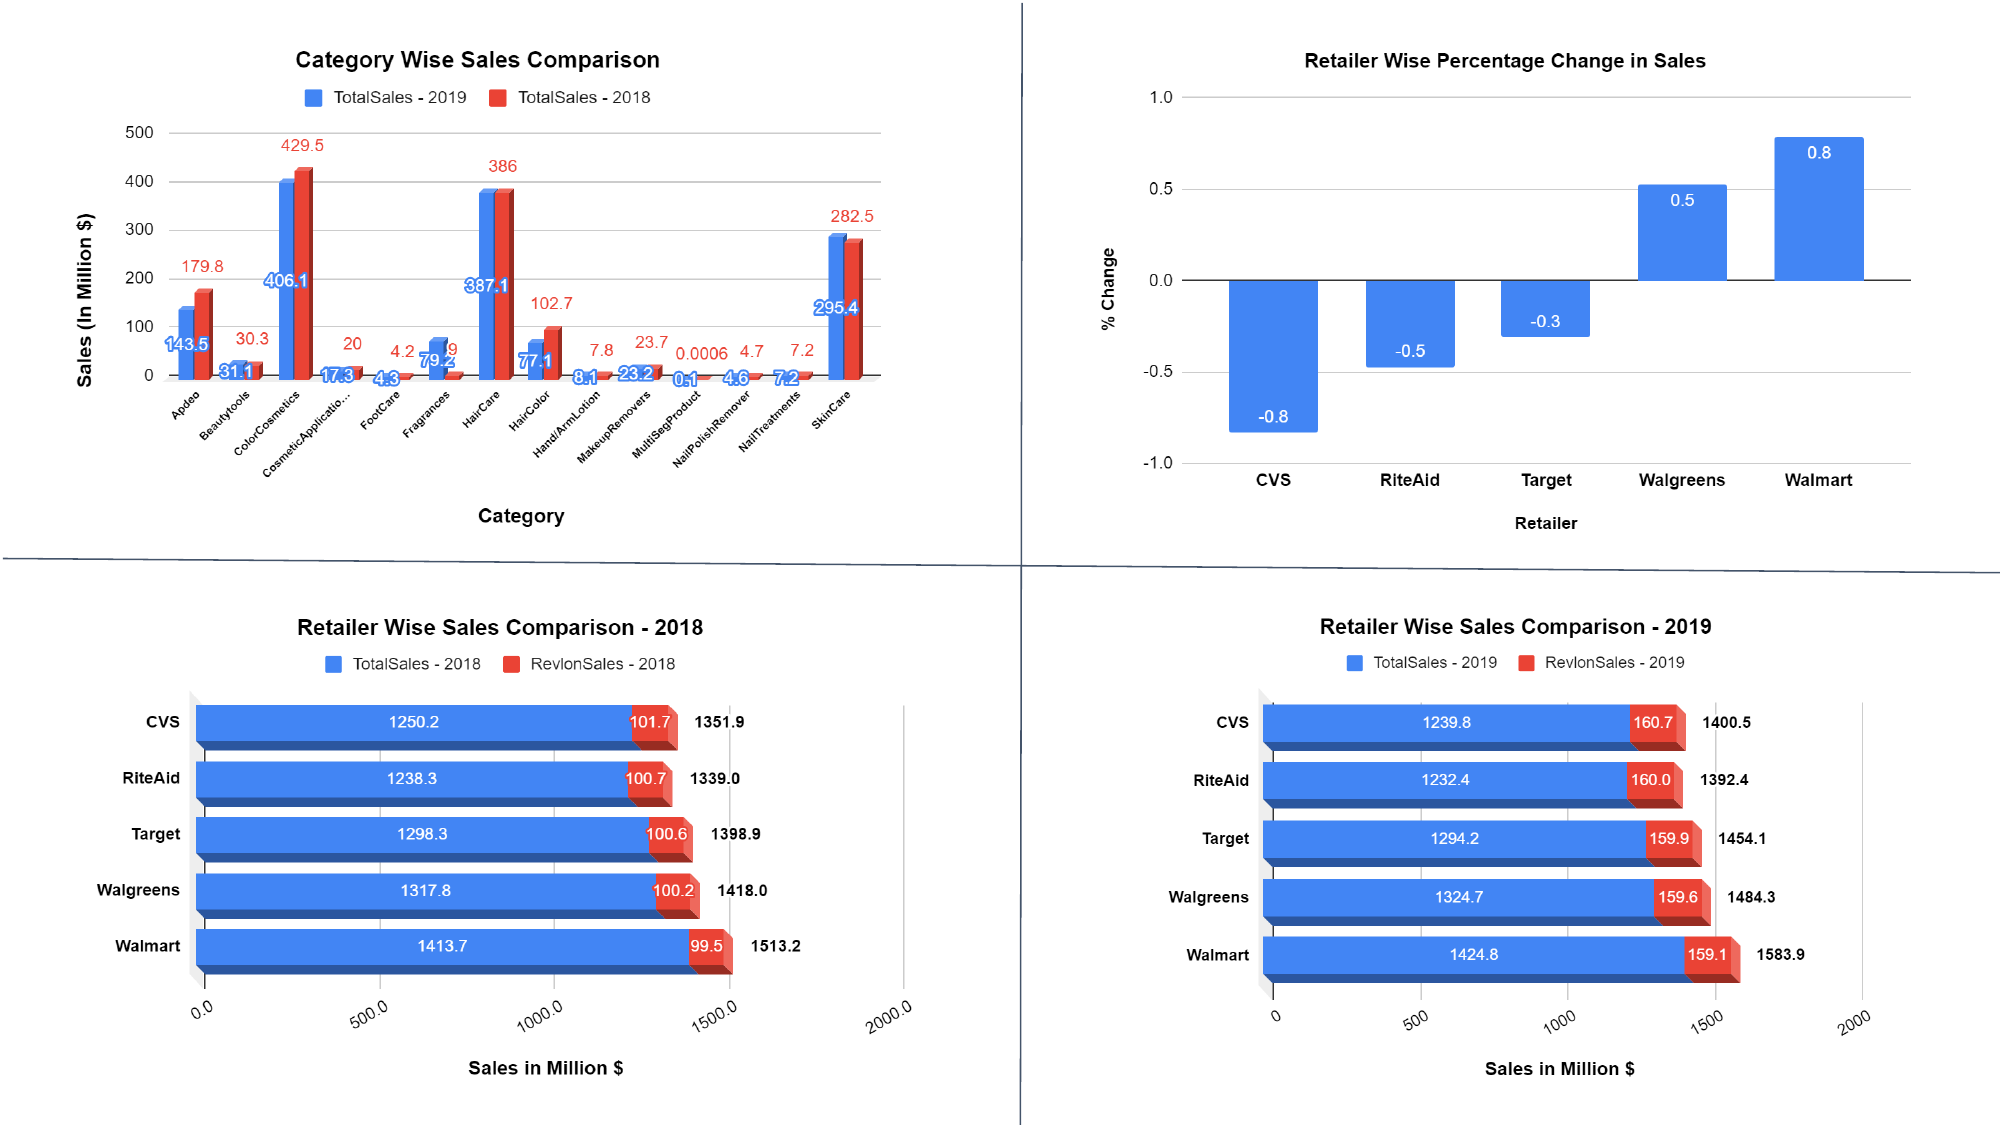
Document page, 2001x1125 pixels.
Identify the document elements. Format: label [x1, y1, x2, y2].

picture [1073, 24, 1937, 559]
picture [57, 22, 916, 554]
picture [70, 591, 930, 1105]
text_box [2, 558, 1015, 573]
text_box [1027, 558, 2000, 573]
picture [1142, 591, 1888, 1105]
